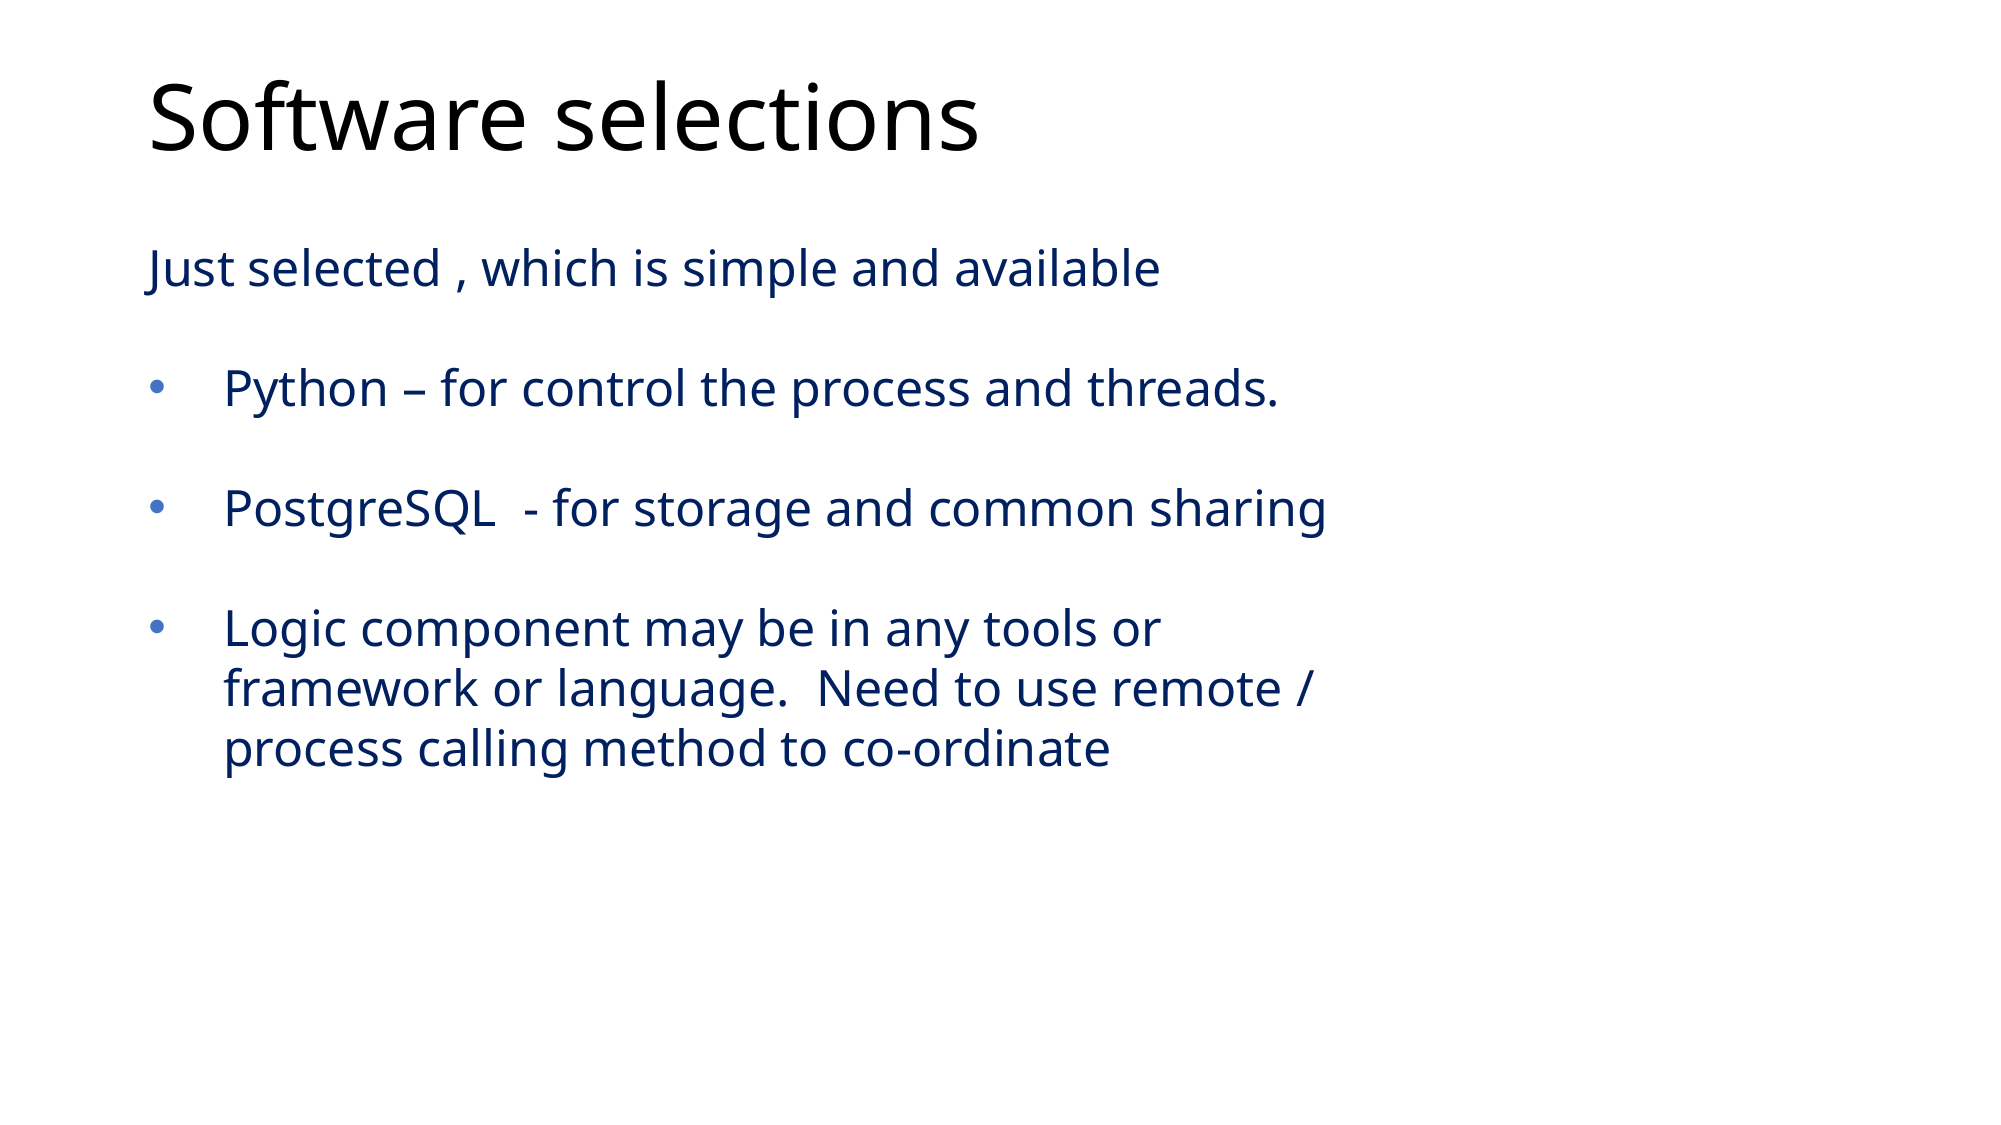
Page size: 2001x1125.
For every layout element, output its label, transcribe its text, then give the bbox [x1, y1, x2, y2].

text_box Just selected , which is simple and available Python – for control the process and threads. PostgreSQL - for storage and common sharing Logic component may be in any tools or framework or language. Need to use remote / process calling method to co-ordinate [133, 228, 1370, 784]
title Software selections [133, 12, 1859, 230]
